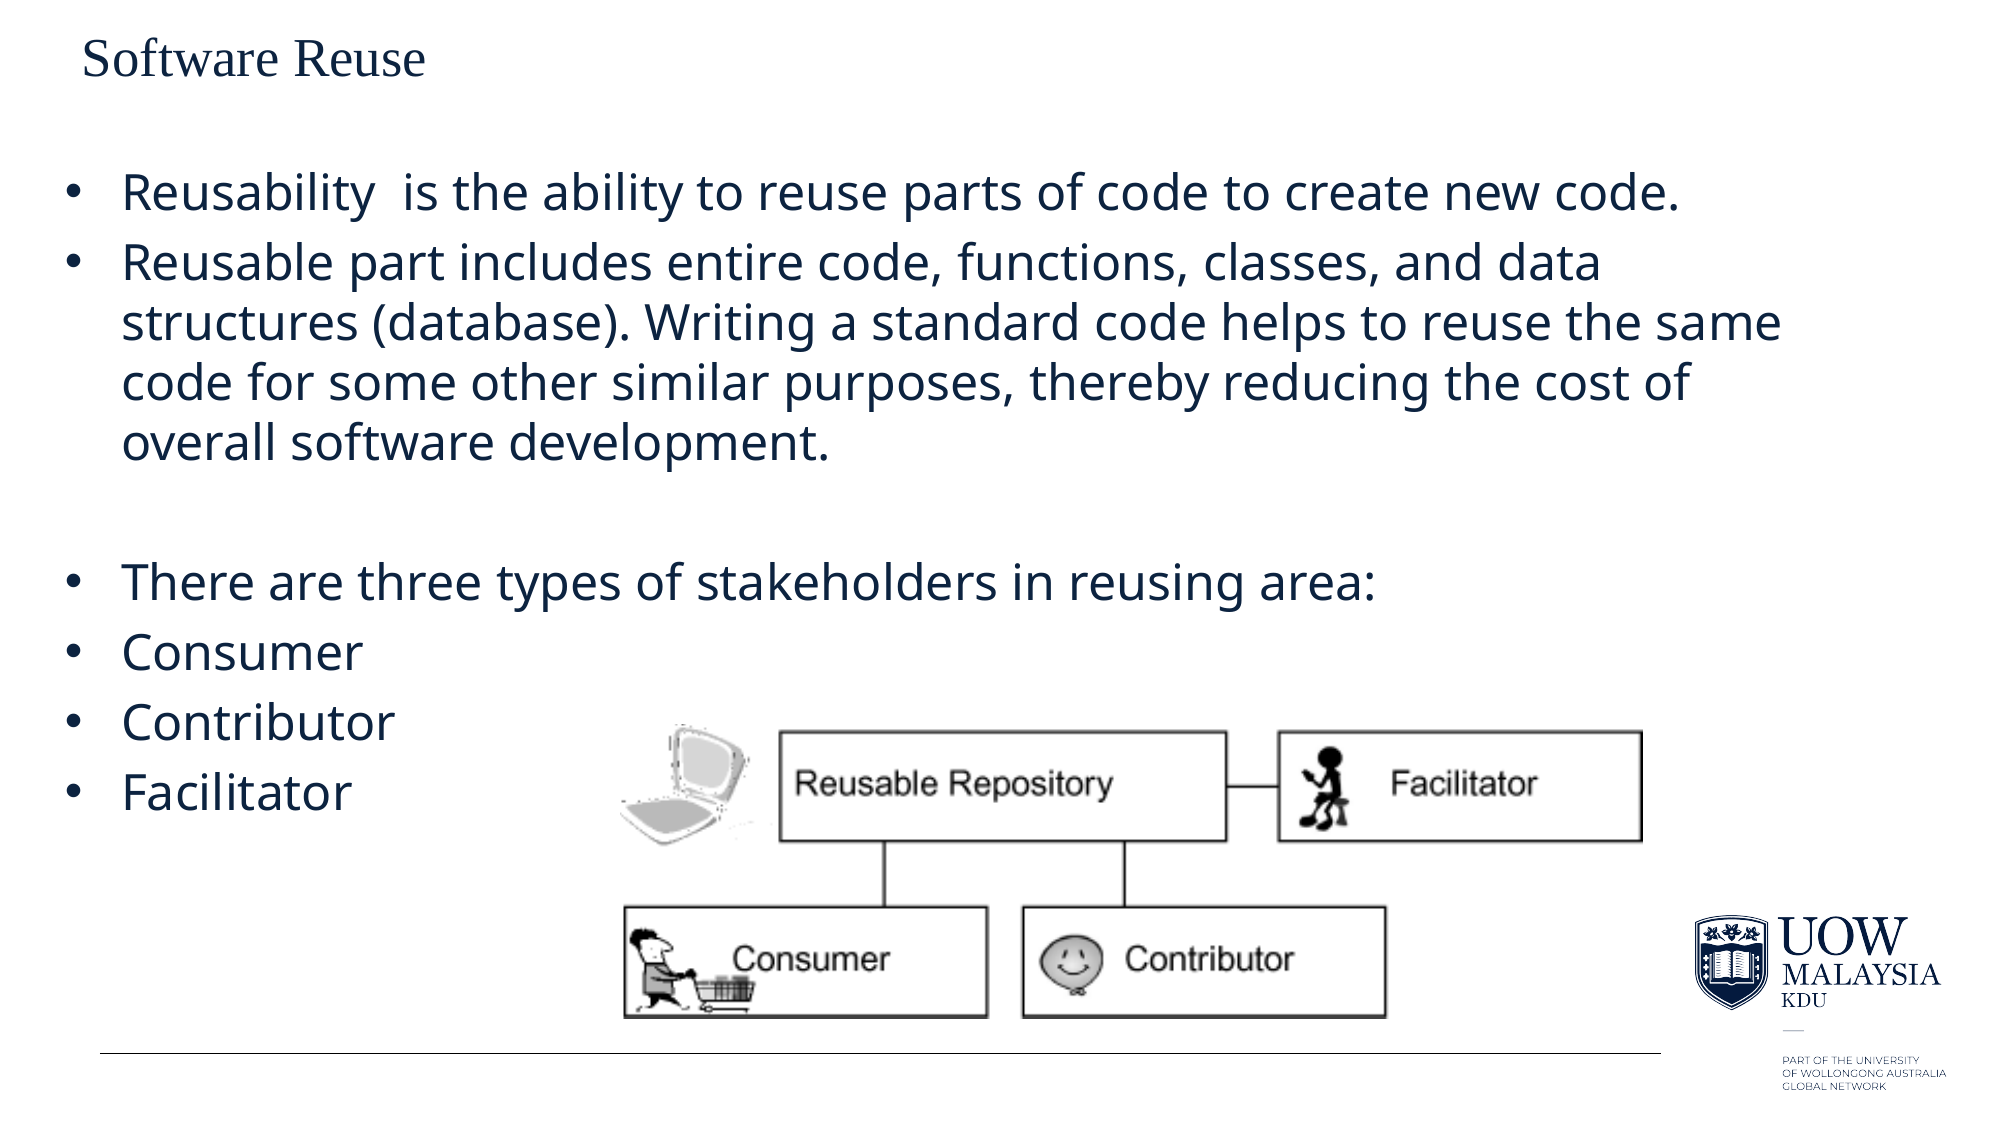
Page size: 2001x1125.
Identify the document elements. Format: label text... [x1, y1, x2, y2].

list Reusability is the ability to reuse parts of code to create new code. Reusable part includes entire code, functions, classes, and data structures (database). Writing a standard code helps to reuse the same code for some other similar purposes, thereby reducing the cost of overall software development. There are three types of stakeholders in reusing area: Consumer Contributor Facilitator [64, 160, 1841, 707]
title Software Reuse [81, 21, 1643, 160]
picture [619, 724, 1644, 1019]
picture [1695, 915, 1947, 1091]
